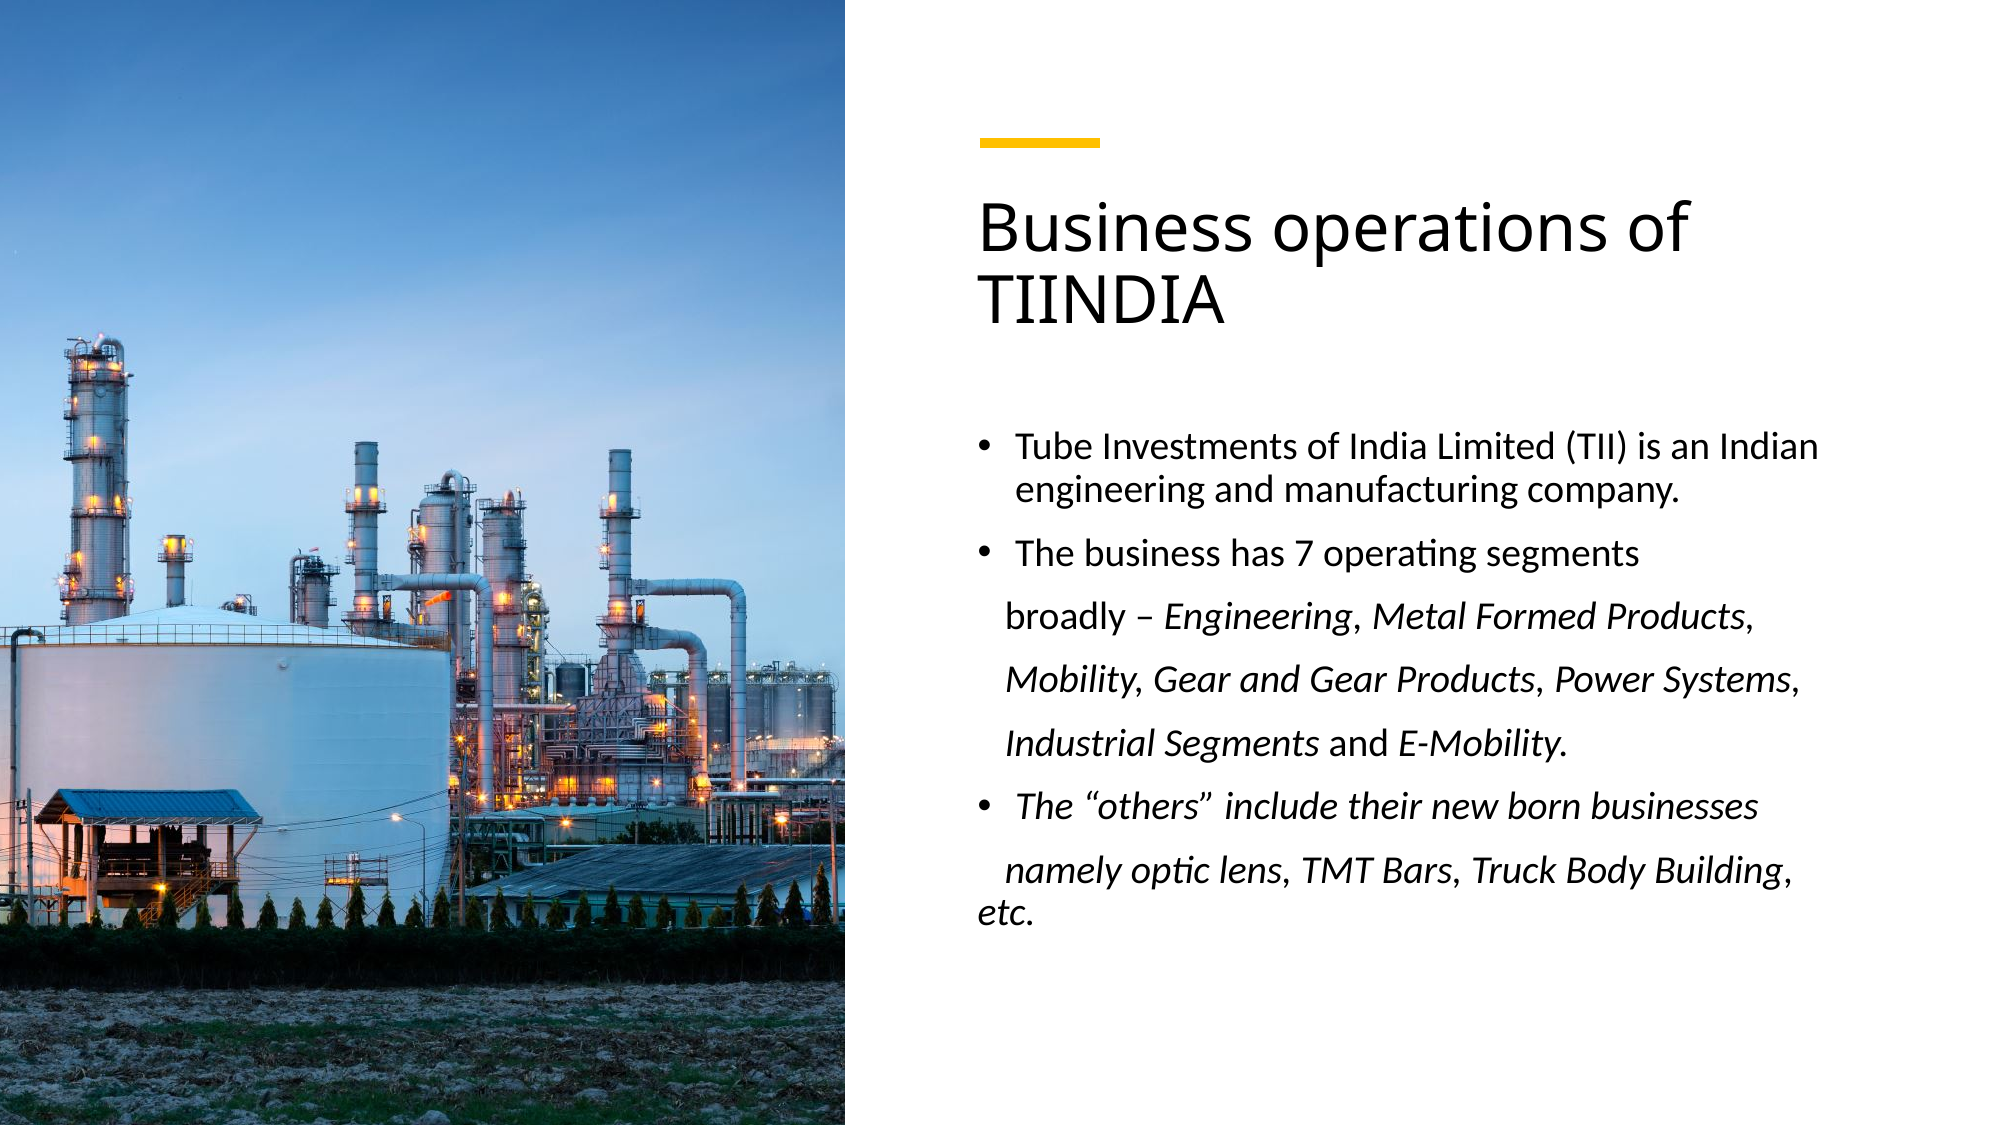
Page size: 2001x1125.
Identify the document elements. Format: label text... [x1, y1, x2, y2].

picture [0, 0, 845, 1125]
list Tube Investments of India Limited (TII) is an Indian engineering and manufacturing company. The business has 7 operating segments broadly – Engineering, Metal Formed Products, Mobility, Gear and Gear Products, Power Systems, Industrial Segments and E-Mobility. The “others” include their new born businesses namely optic lens, TMT Bars, Truck Body Building, etc. [962, 418, 1856, 1008]
title Business operations of TIINDIA [962, 186, 1856, 417]
